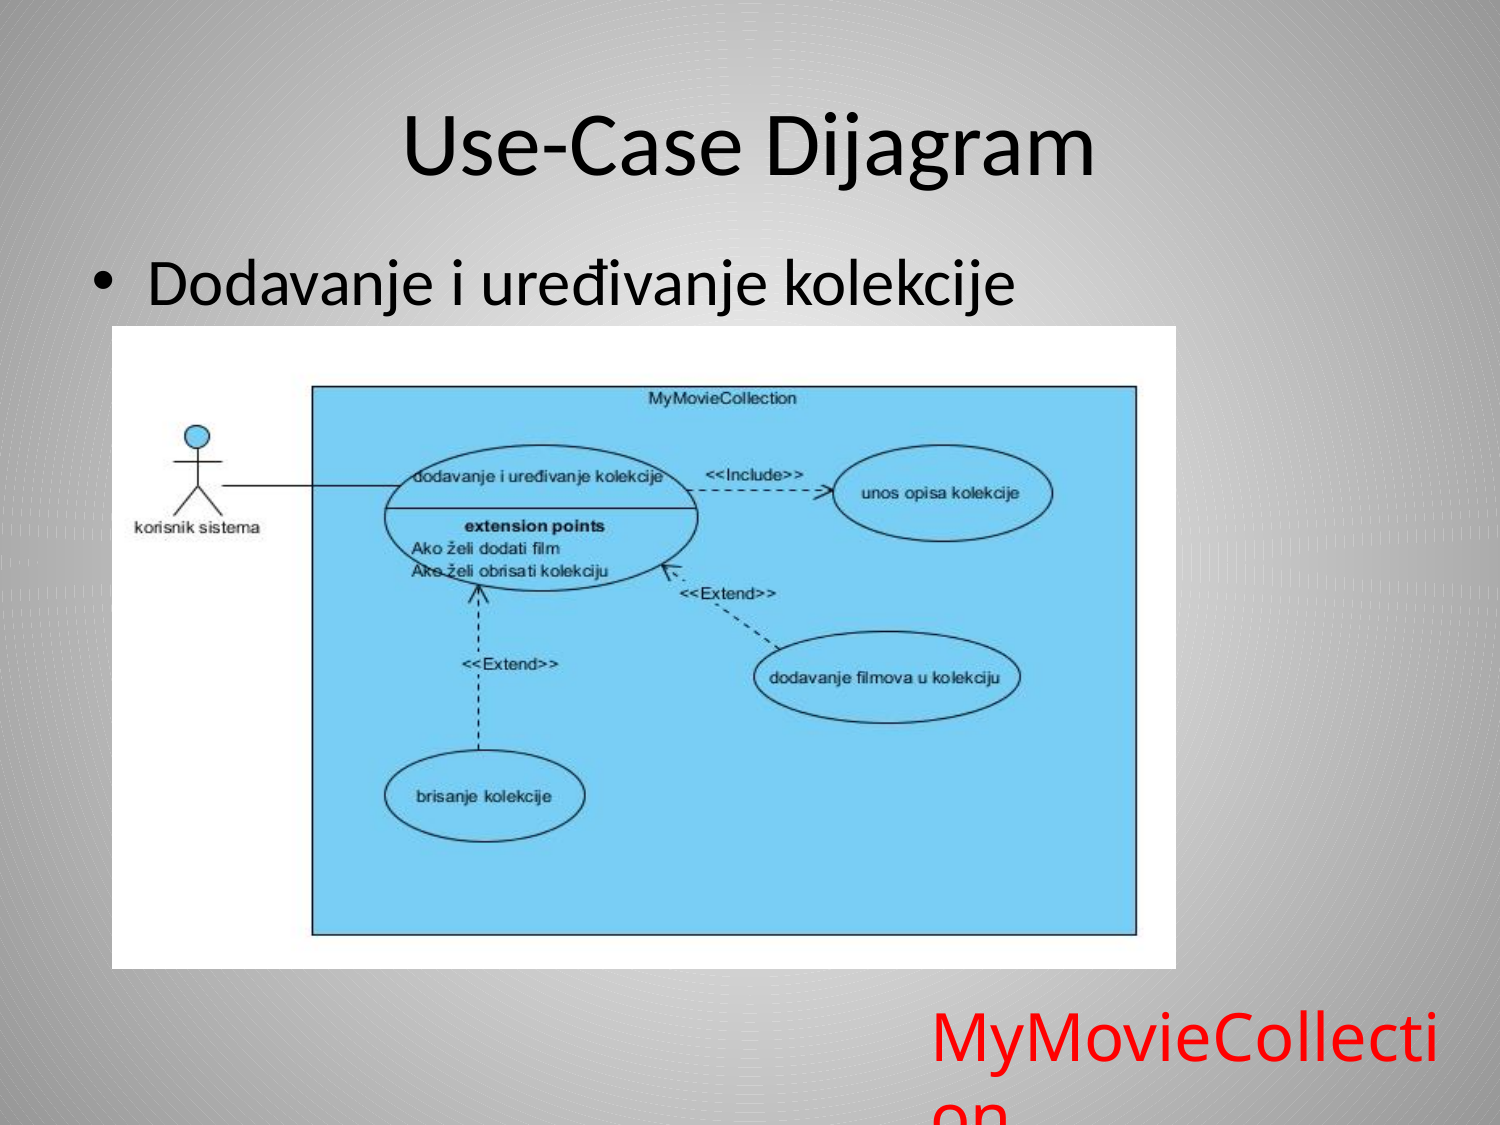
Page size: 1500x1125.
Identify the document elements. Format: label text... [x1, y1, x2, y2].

title Use-Case Dijagram [75, 45, 1425, 233]
text_box MyMovieCollection [915, 987, 1466, 1125]
picture [111, 325, 1176, 969]
list Dodavanje i uređivanje kolekcije [76, 231, 1427, 975]
